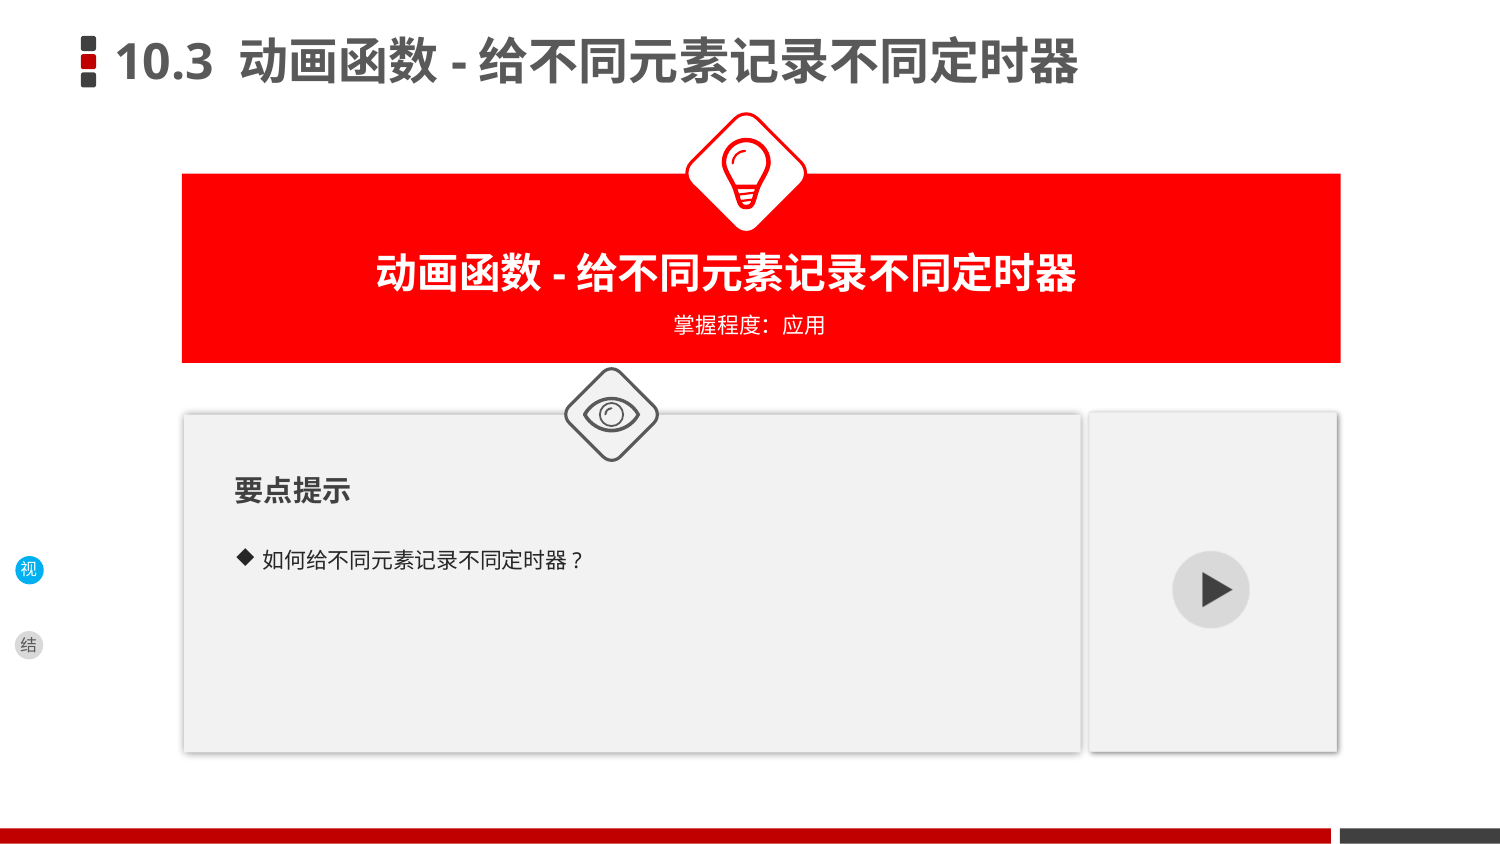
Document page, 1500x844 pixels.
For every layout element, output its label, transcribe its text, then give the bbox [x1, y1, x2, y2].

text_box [5, 551, 54, 588]
text_box [182, 412, 1077, 755]
text_box [180, 172, 1343, 365]
text_box [684, 130, 808, 235]
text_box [721, 137, 771, 210]
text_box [575, 378, 648, 451]
picture [1082, 405, 1348, 762]
text_box 动画函数-给不同元素记录不同定时器 [360, 239, 1093, 304]
text_box 掌握程度：应用 [496, 304, 1004, 346]
text_box 10.3 动画函数-给不同元素记录不同定时器 [103, 0, 1235, 130]
text_box 要点提示 [219, 465, 797, 515]
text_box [5, 626, 54, 663]
text_box 如何给不同元素记录不同定时器? [219, 526, 786, 581]
